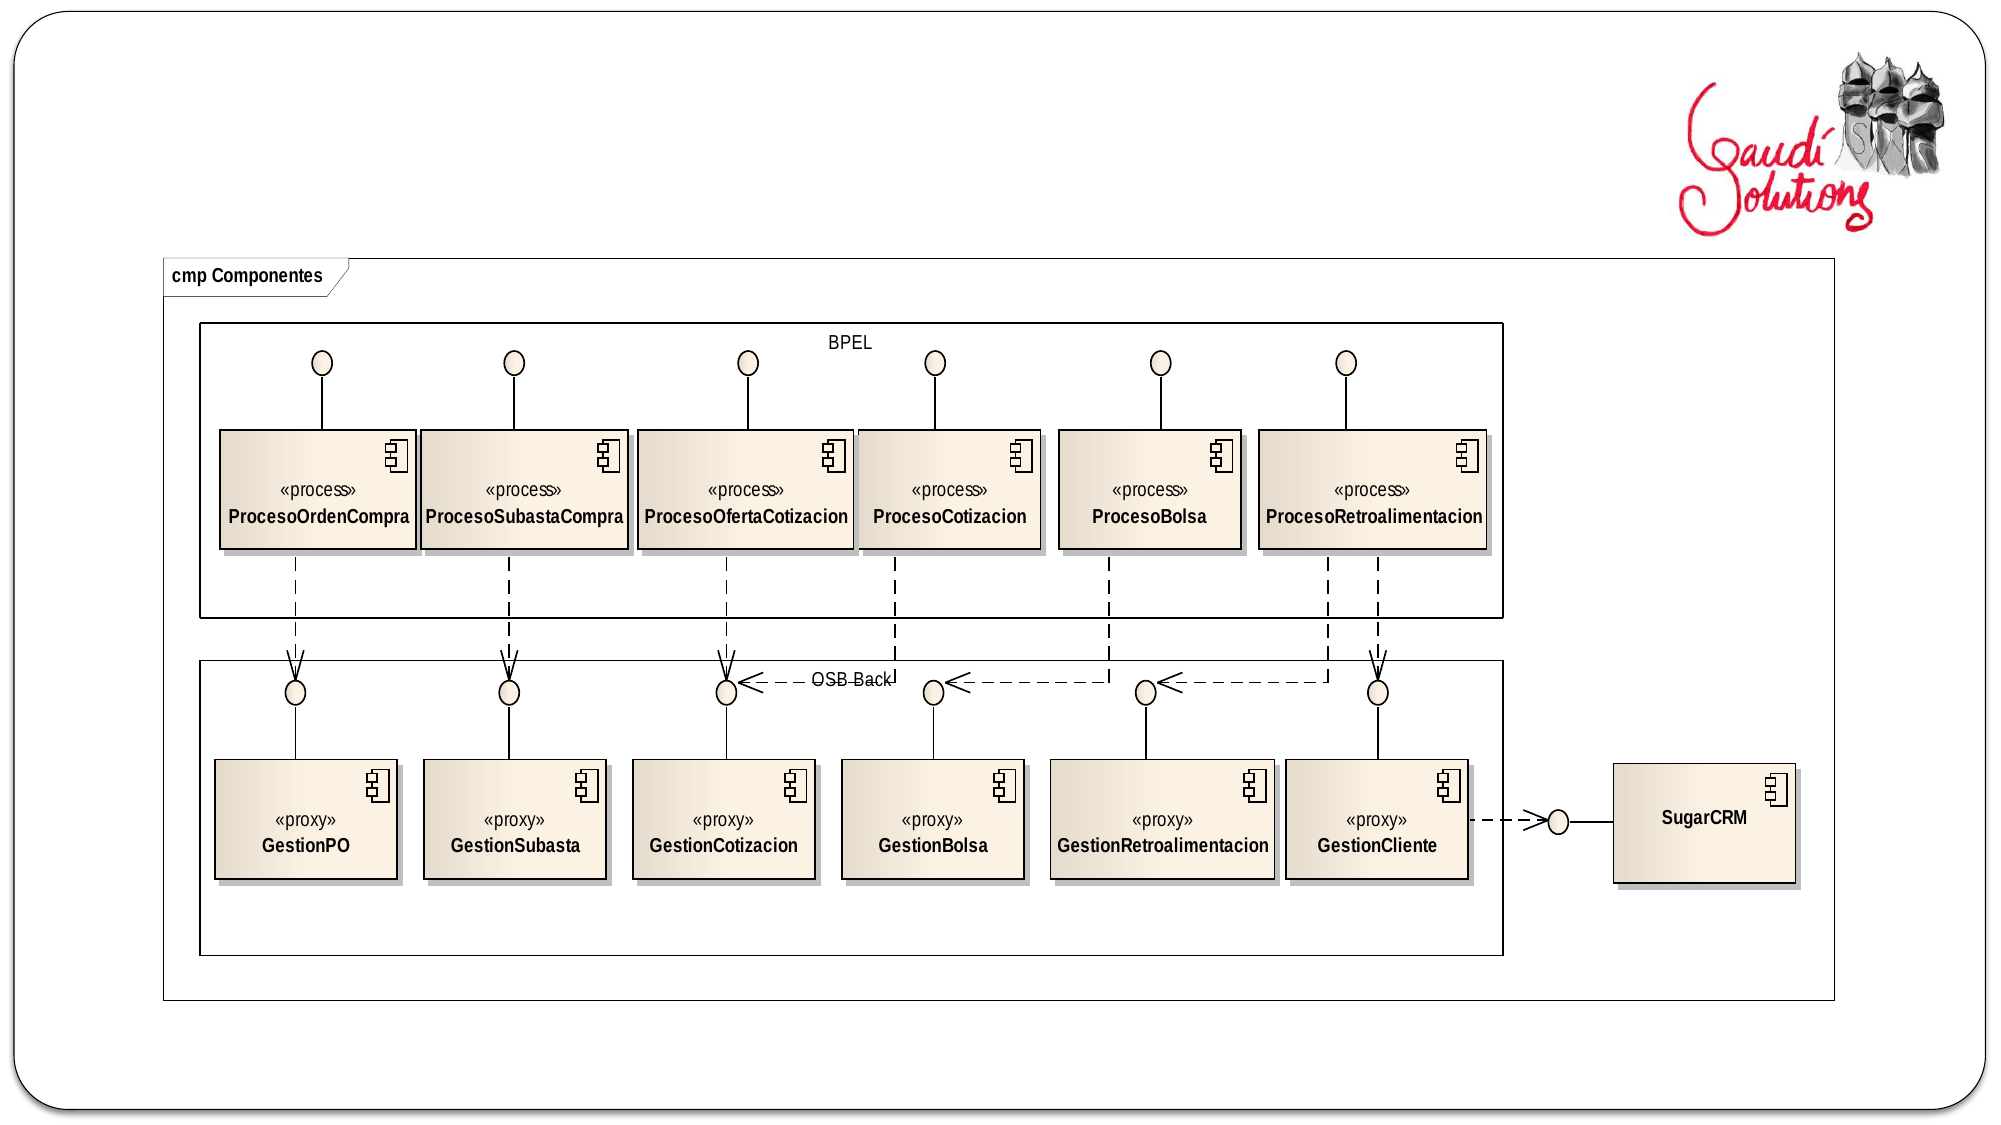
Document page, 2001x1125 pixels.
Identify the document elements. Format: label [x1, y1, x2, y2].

picture [158, 43, 1963, 1007]
